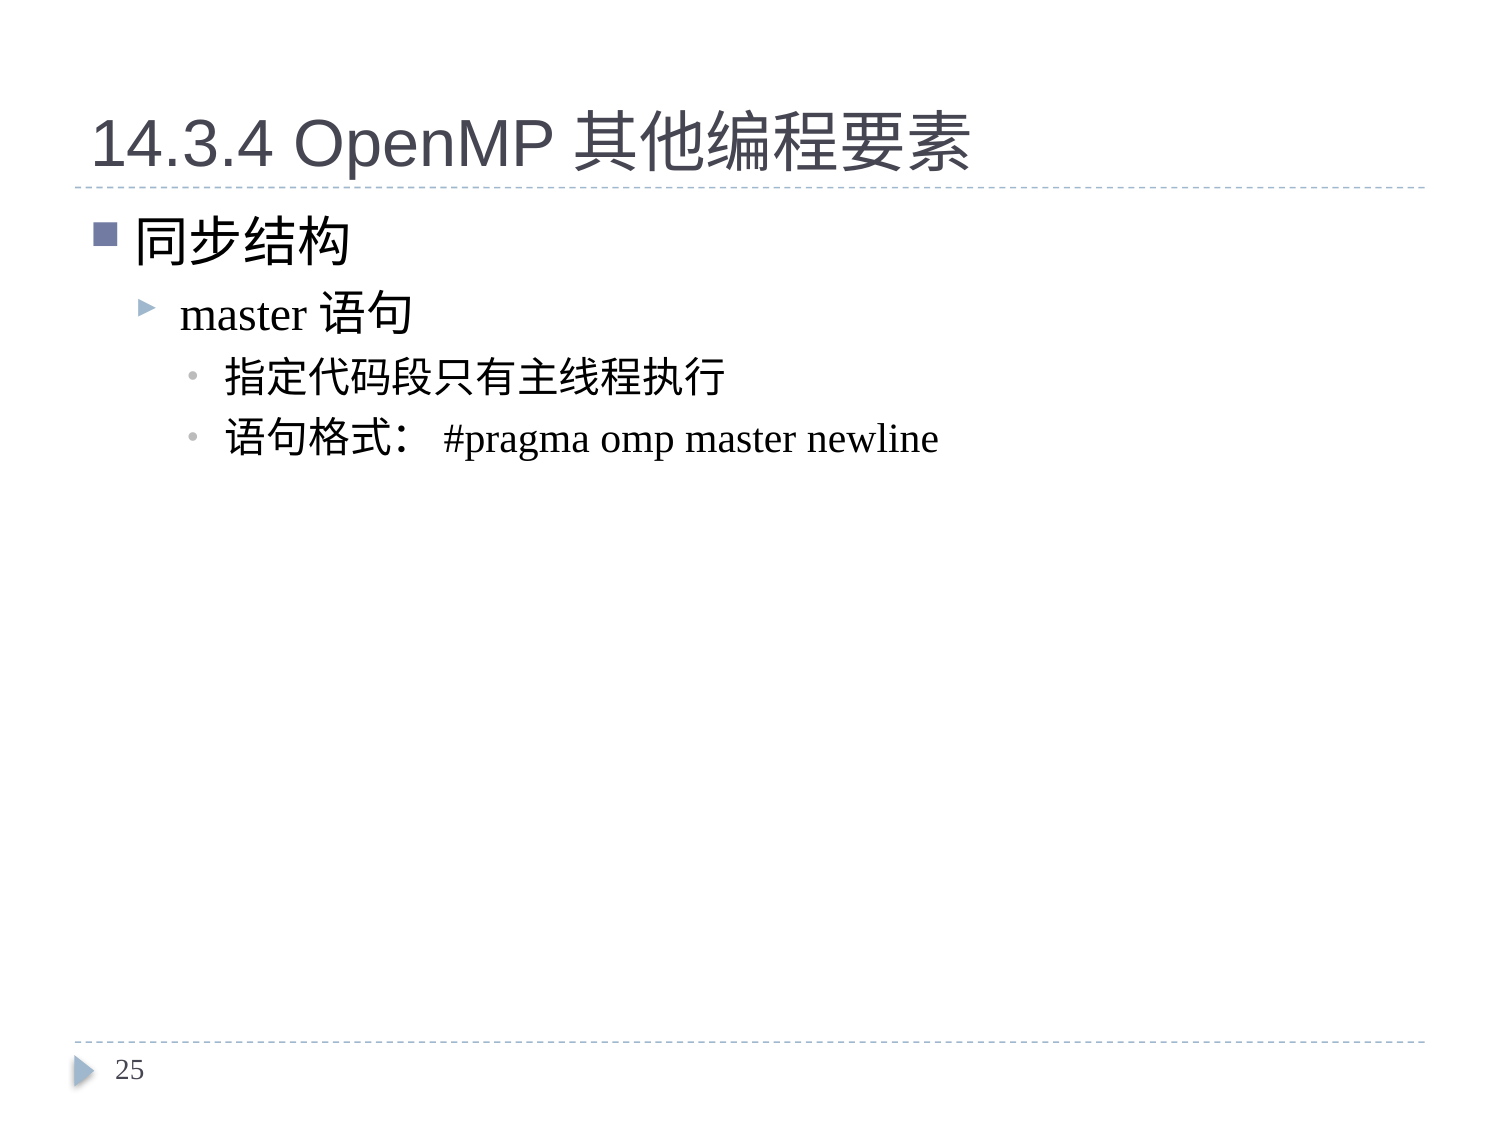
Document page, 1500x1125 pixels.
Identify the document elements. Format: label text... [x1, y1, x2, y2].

title 14.3.4 OpenMP其他编程要素 [74, 24, 1426, 188]
slide_number 25 [100, 1042, 426, 1103]
list 同步结构 master语句 指定代码段只有主线程执行 语句格式：#pragma omp master newline [74, 199, 1426, 1011]
